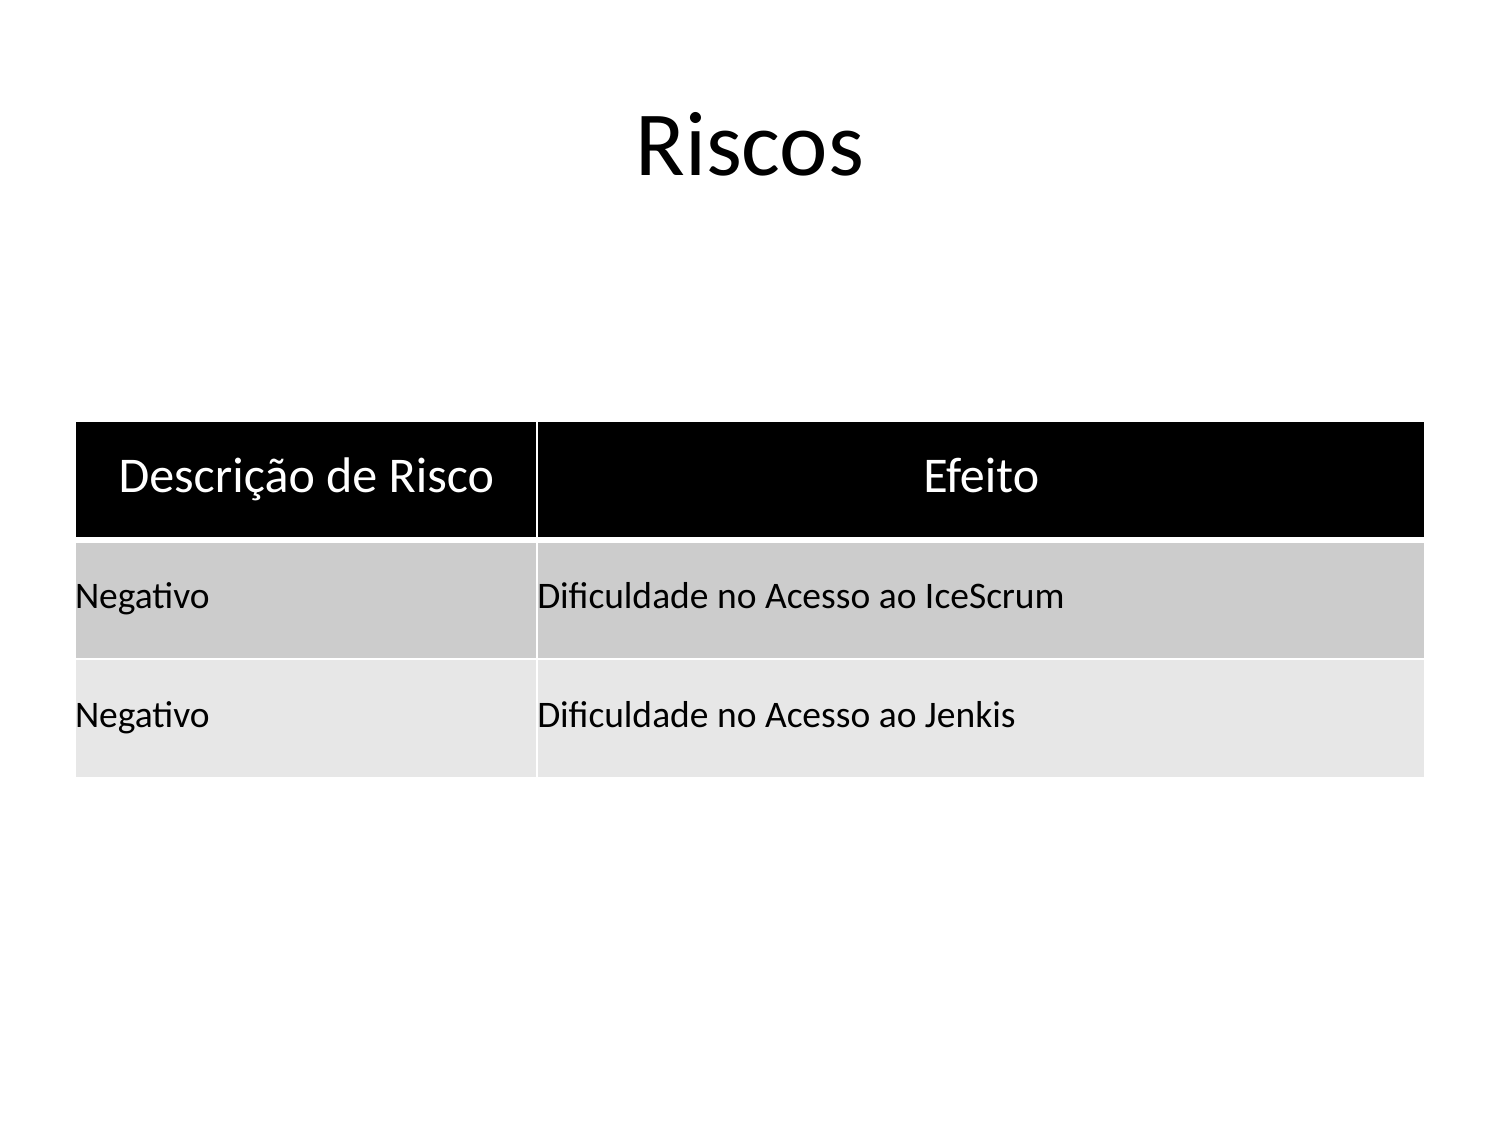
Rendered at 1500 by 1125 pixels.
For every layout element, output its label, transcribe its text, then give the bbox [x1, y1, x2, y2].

title Riscos [75, 45, 1425, 233]
table_cell Dificuldade no Acesso ao Jenkis [538, 660, 1424, 777]
table_cell Dificuldade no Acesso ao IceScrum [538, 543, 1424, 658]
table_cell Negativo [76, 543, 536, 658]
table_header Efeito [538, 422, 1424, 537]
table_cell Negativo [76, 660, 536, 777]
table_header Descrição de Risco [76, 422, 536, 537]
